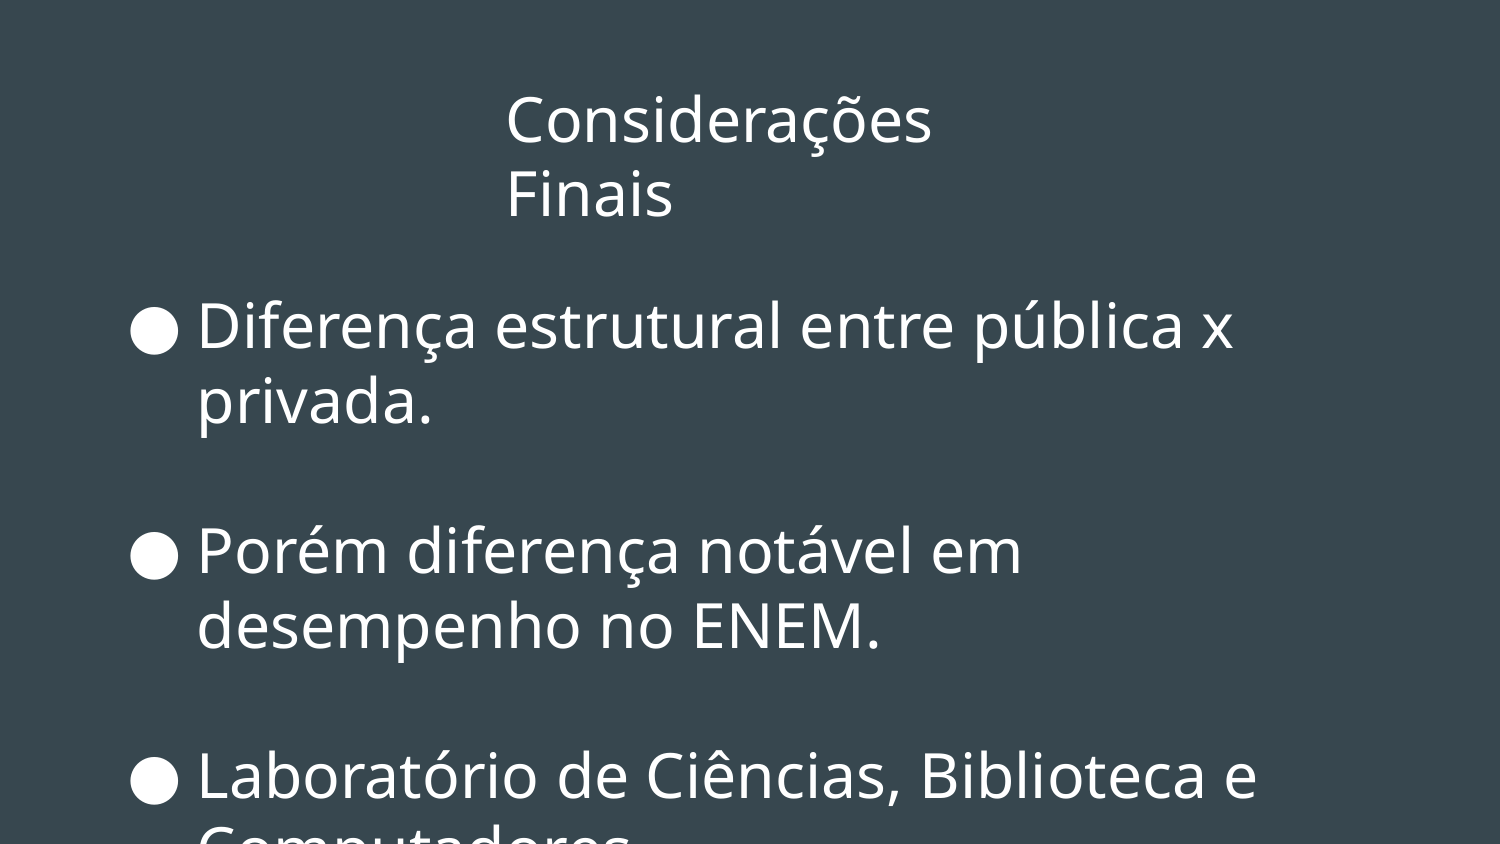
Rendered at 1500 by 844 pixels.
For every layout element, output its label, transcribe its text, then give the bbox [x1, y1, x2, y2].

title Considerações Finais [490, 64, 1010, 159]
title Diferença estrutural entre pública x privada. Porém diferença notável em desempenho no ENEM. Laboratório de Ciências, Biblioteca e Computadores. [106, 270, 1394, 811]
